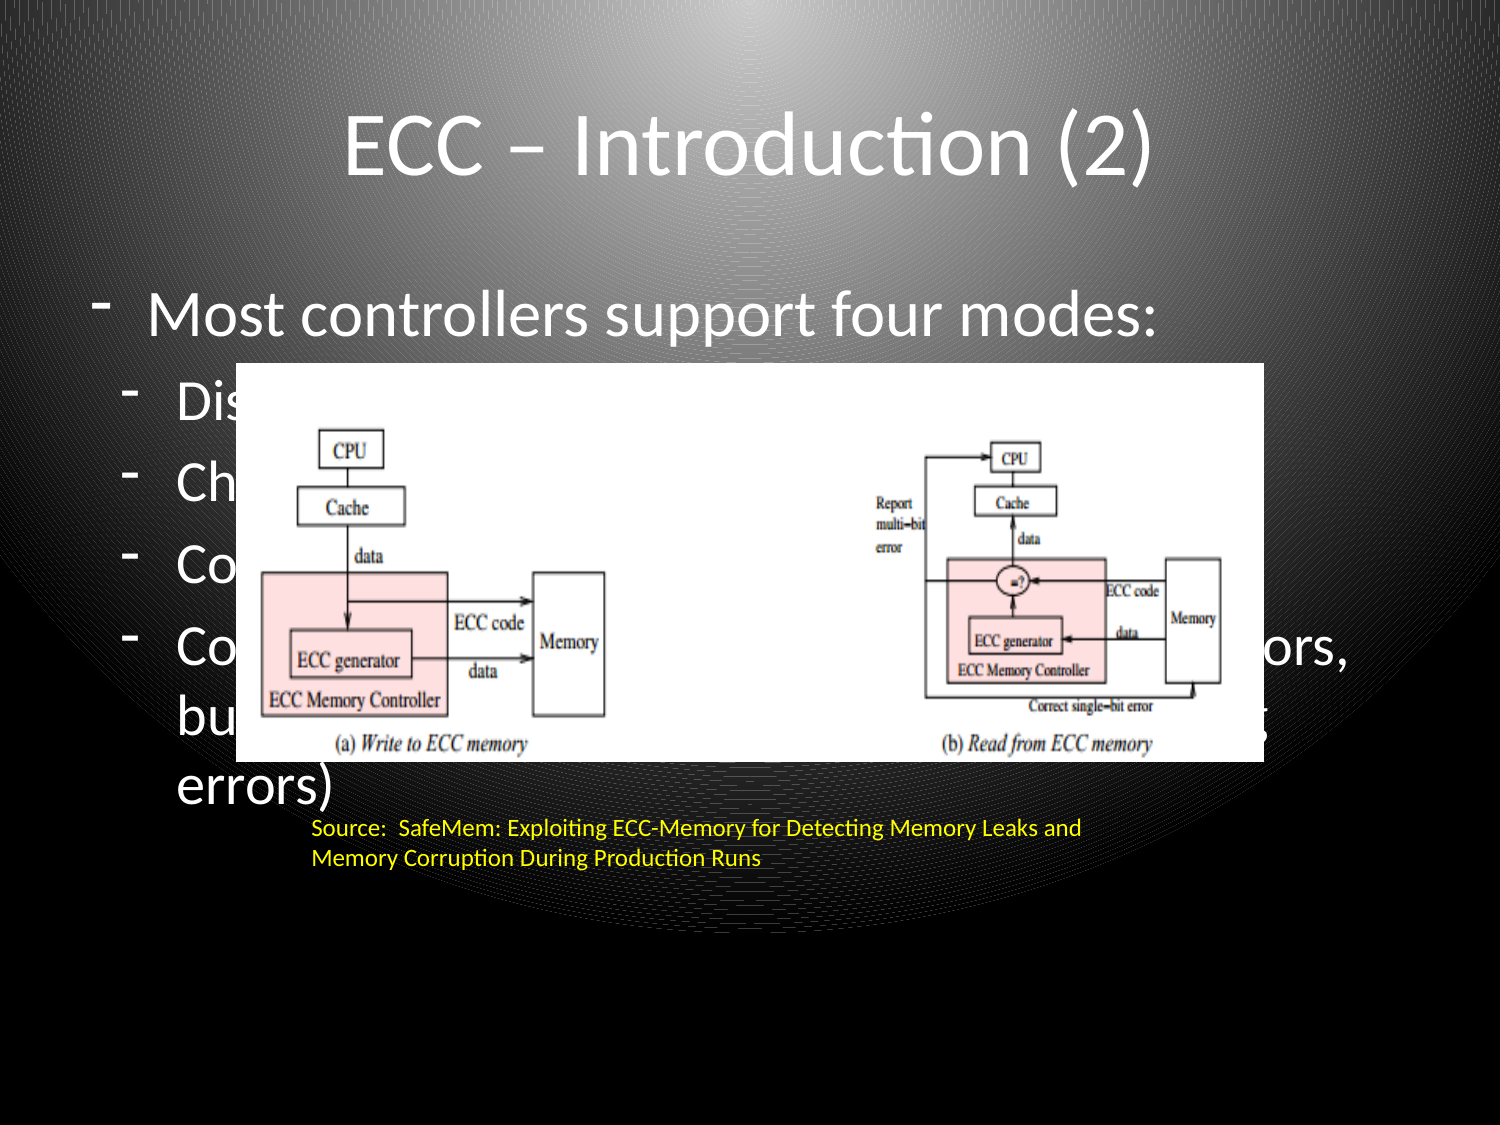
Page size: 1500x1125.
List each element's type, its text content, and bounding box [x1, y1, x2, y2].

text_box Source: SafeMem: Exploiting ECC-Memory for Detecting Memory Leaks and Memory Corruption During Production Runs [296, 803, 1099, 879]
list Most controllers support four modes: Disabled Check-only Correct-error Correct-and-Scrub (correct on detection of errors, but periodically scrubs the memory for finding errors) [75, 262, 1425, 1005]
picture [236, 363, 1264, 762]
title ECC – Introduction (2) [75, 45, 1425, 233]
